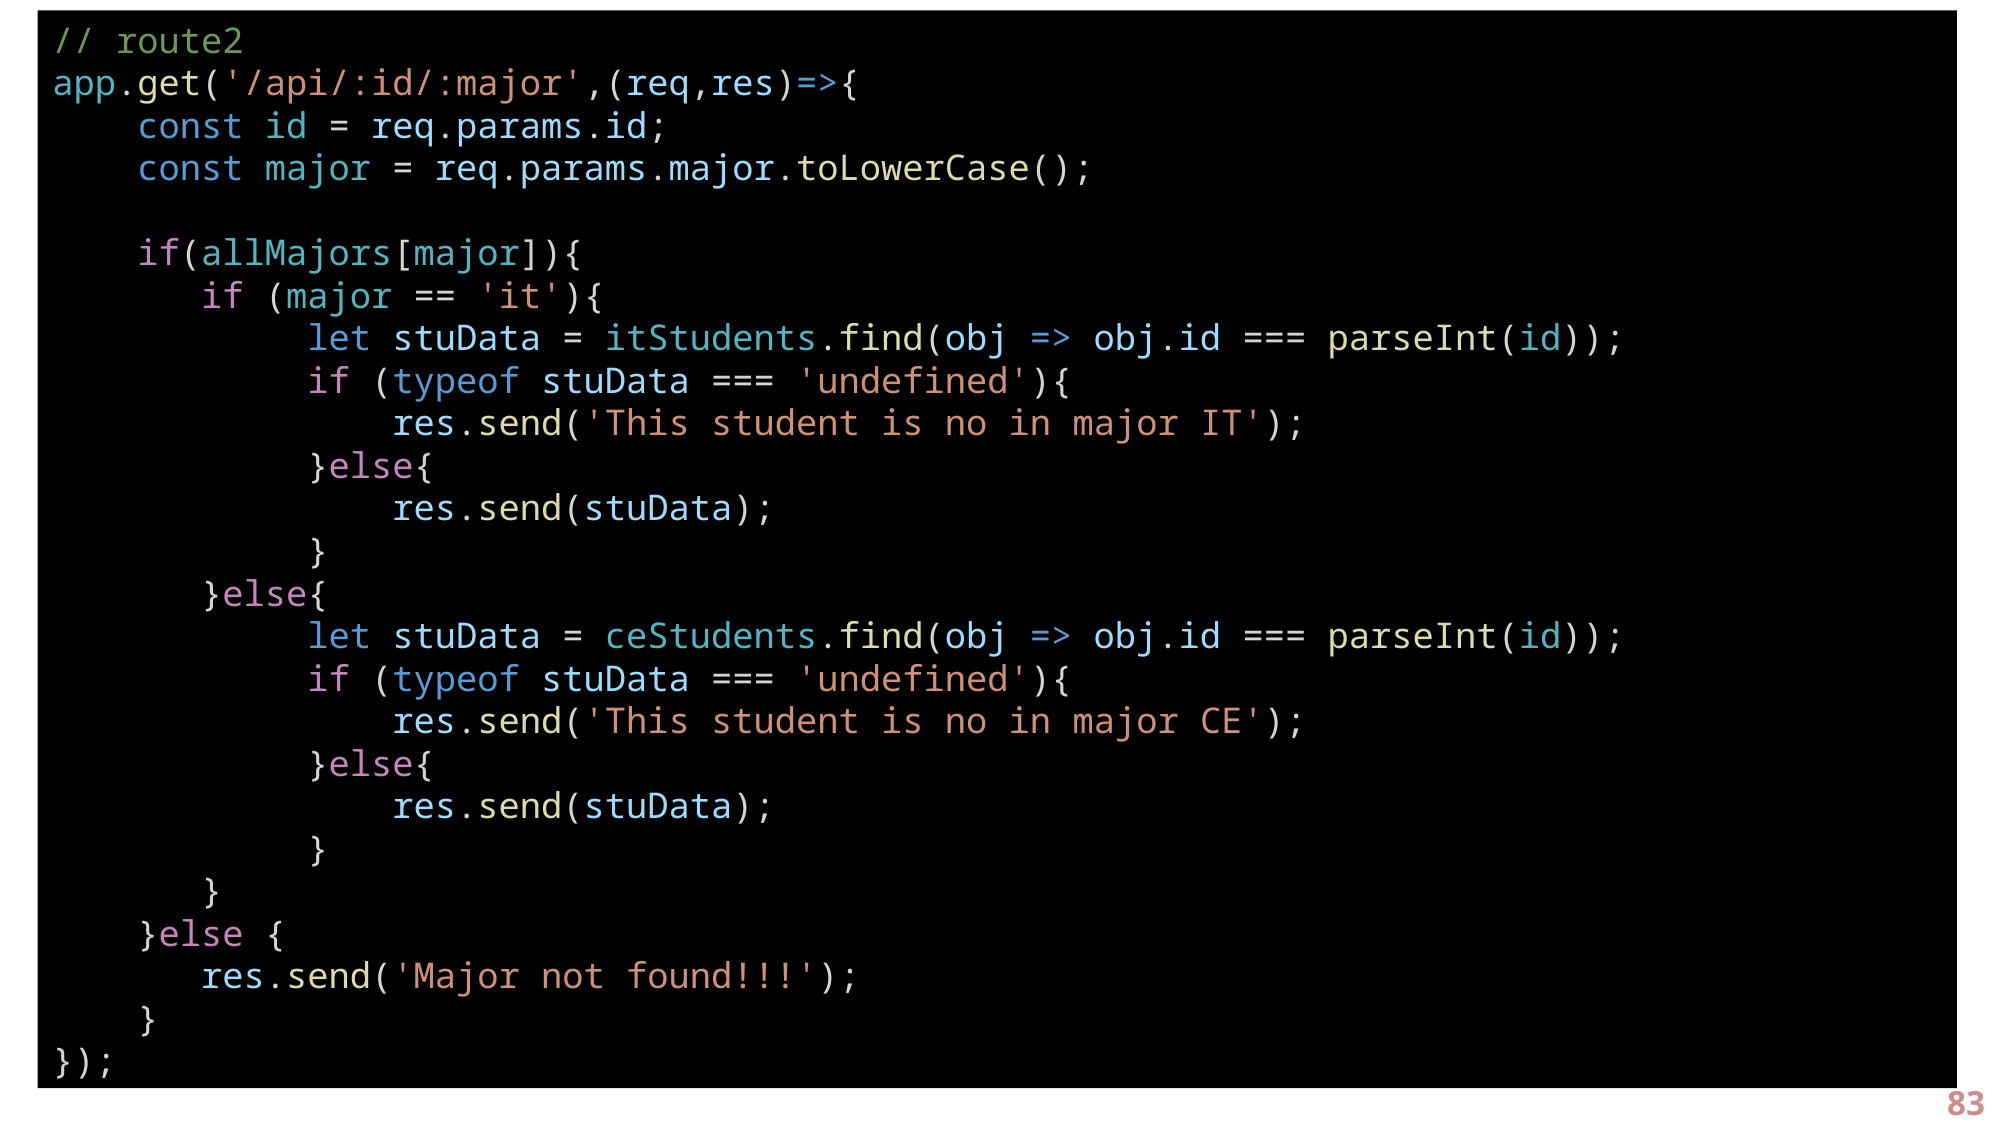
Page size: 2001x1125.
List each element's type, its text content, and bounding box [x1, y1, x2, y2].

text_box // route2 app.get('/api/:id/:major',(req,res)=>{ const id = req.params.id; const major = req.params.major.toLowerCase(); if(allMajors[major]){ if (major == 'it'){ let stuData = itStudents.find(obj => obj.id === parseInt(id)); if (typeof stuData === 'undefined'){ res.send('This student is no in major IT'); }else{ res.send(stuData); } }else{ let stuData = ceStudents.find(obj => obj.id === parseInt(id)); if (typeof stuData === 'undefined'){ res.send('This student is no in major CE'); }else{ res.send(stuData); } } }else { res.send('Major not found!!!'); } }); [37, 10, 1957, 1089]
slide_number 83 [1550, 1083, 2000, 1125]
